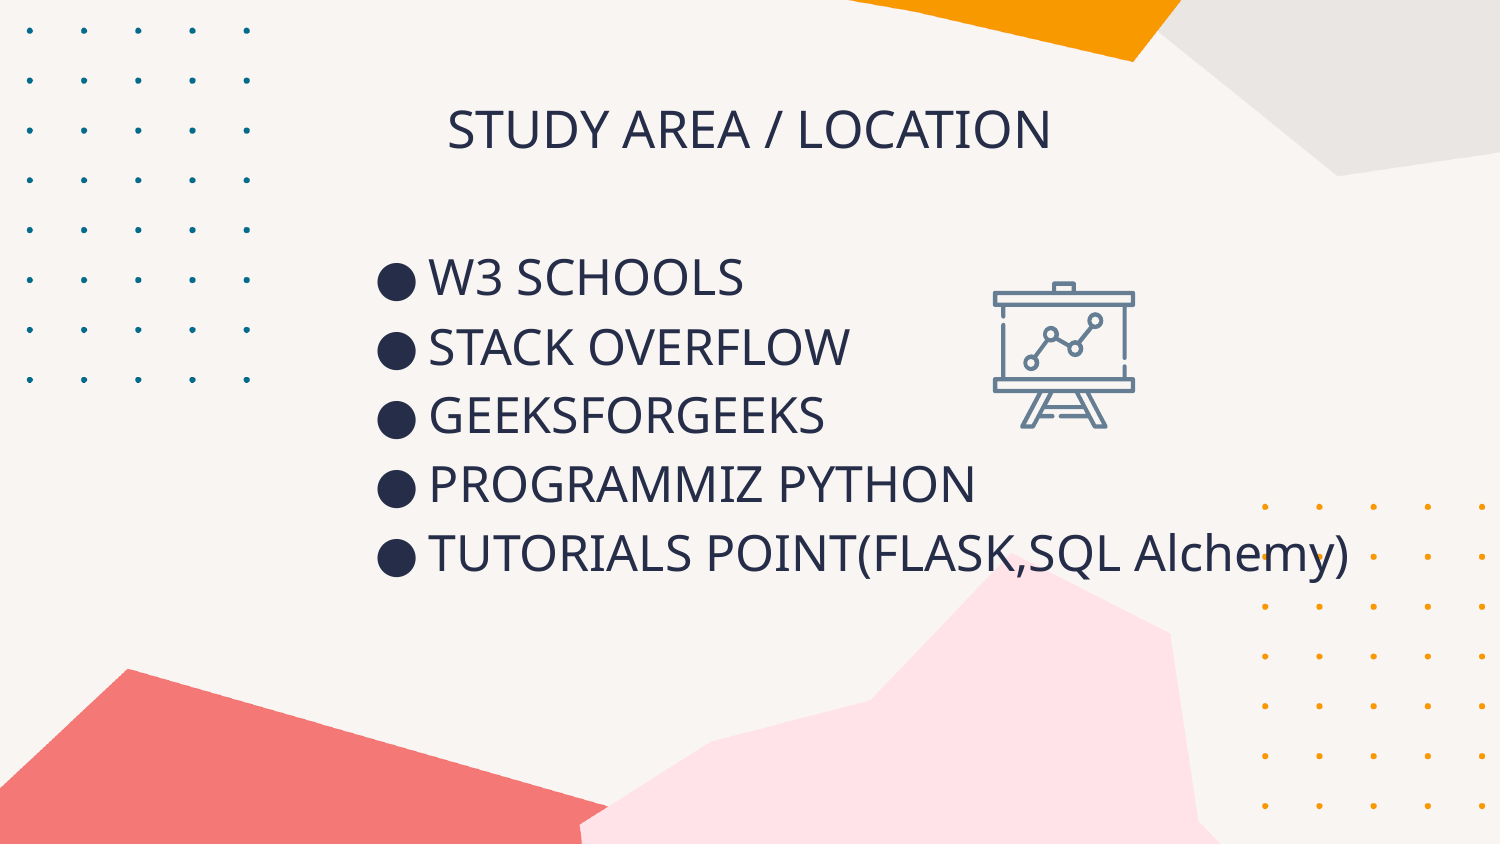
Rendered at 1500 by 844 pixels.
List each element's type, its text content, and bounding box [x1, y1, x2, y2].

picture [0, 0, 1500, 844]
title STUDY AREA / LOCATION [116, 87, 1384, 167]
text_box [992, 281, 1136, 429]
list W3 SCHOOLS STACK OVERFLOW GEEKSFORGEEKS PROGRAMMIZ PYTHON TUTORIALS POINT(FLASK,SQL Alchemy) [339, 221, 1384, 677]
